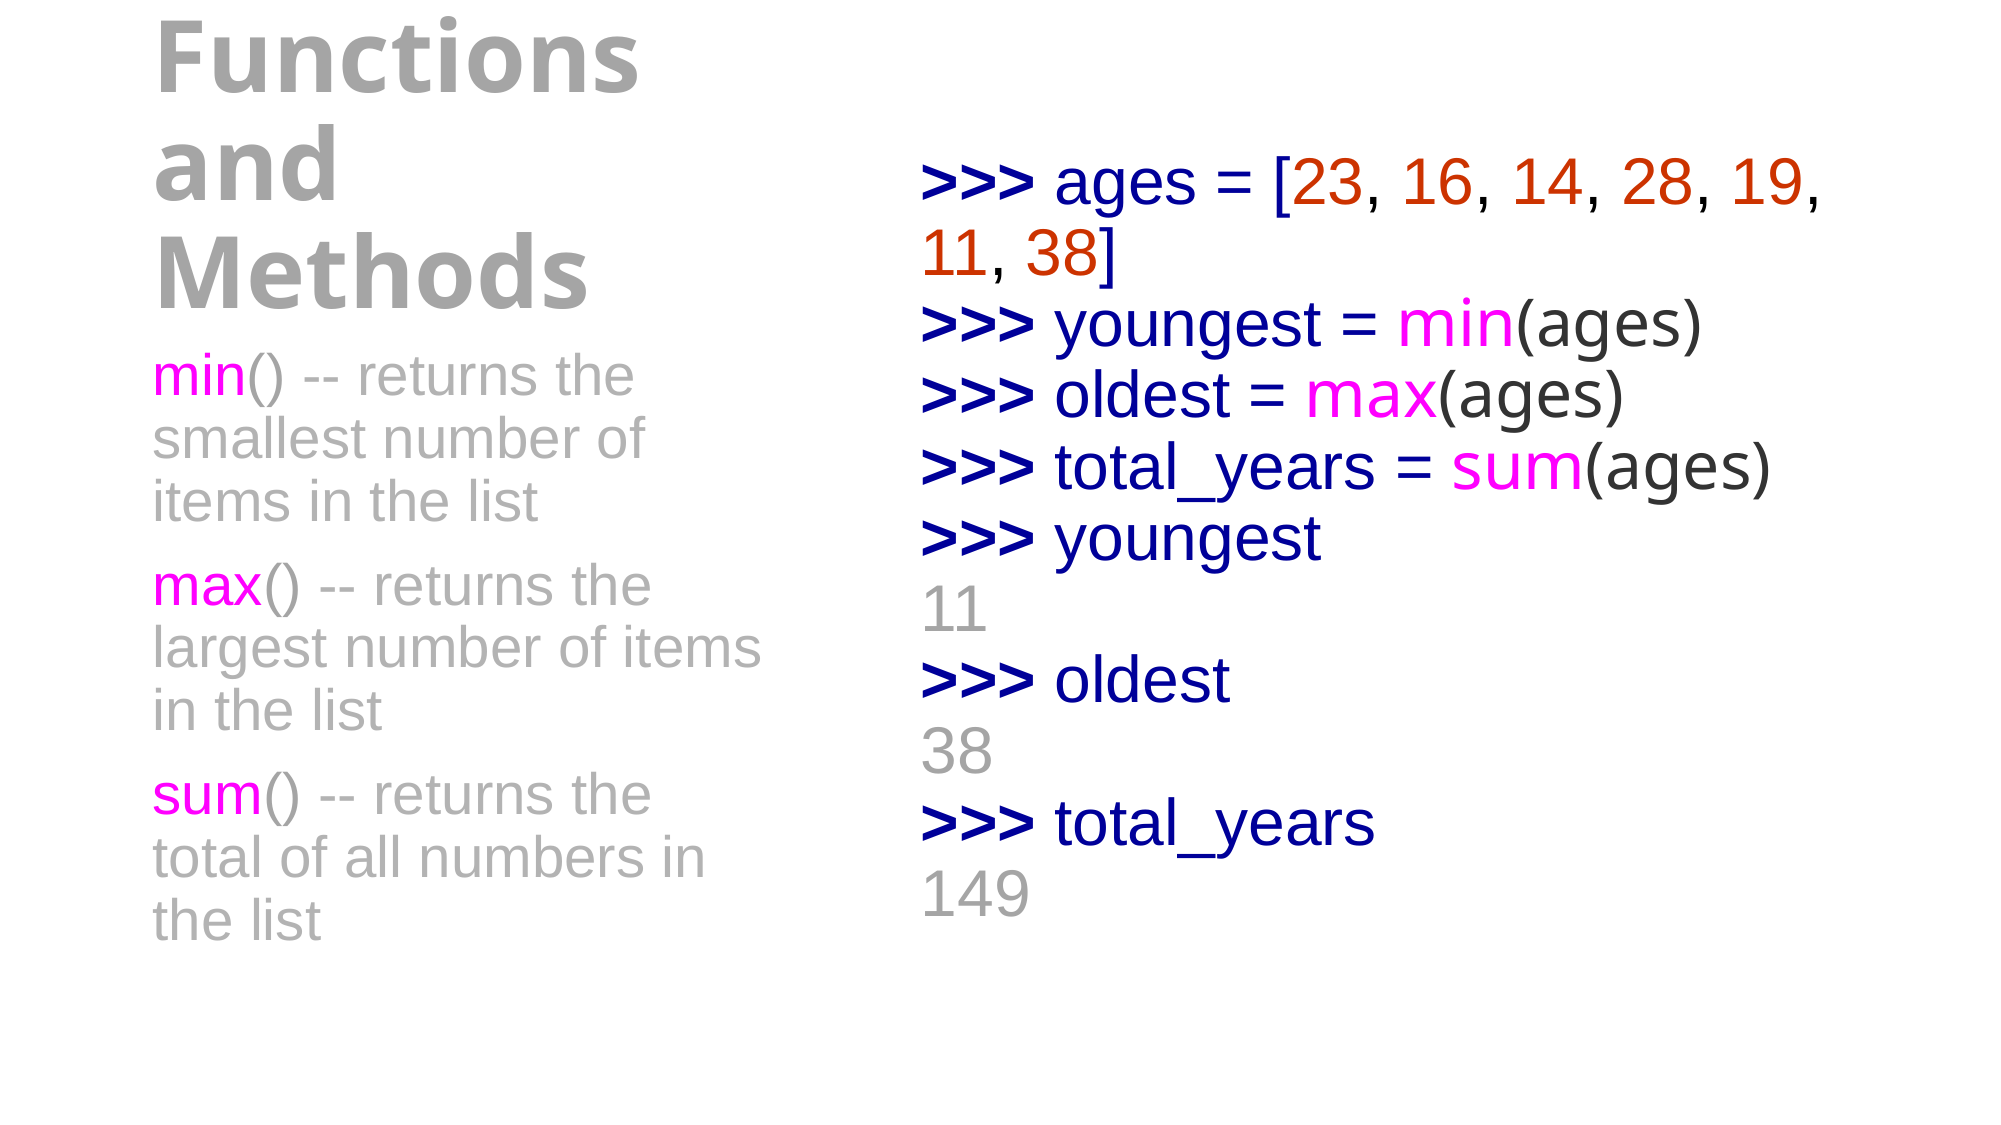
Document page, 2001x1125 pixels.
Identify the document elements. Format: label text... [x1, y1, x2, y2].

list min() -- returns the smallest number of items in the list max() -- returns the largest number of items in the list sum() -- returns the total of all numbers in the list [137, 337, 783, 963]
title List Functions and Methods [137, 75, 783, 337]
list >>> ages = [23, 16, 14, 28, 19, 11, 38] >>> youngest = min(ages) >>> oldest = max(ages) >>> total_years = sum(ages) >>> youngest 11 >>> oldest 38 >>> total_years 149 [905, 139, 1919, 940]
